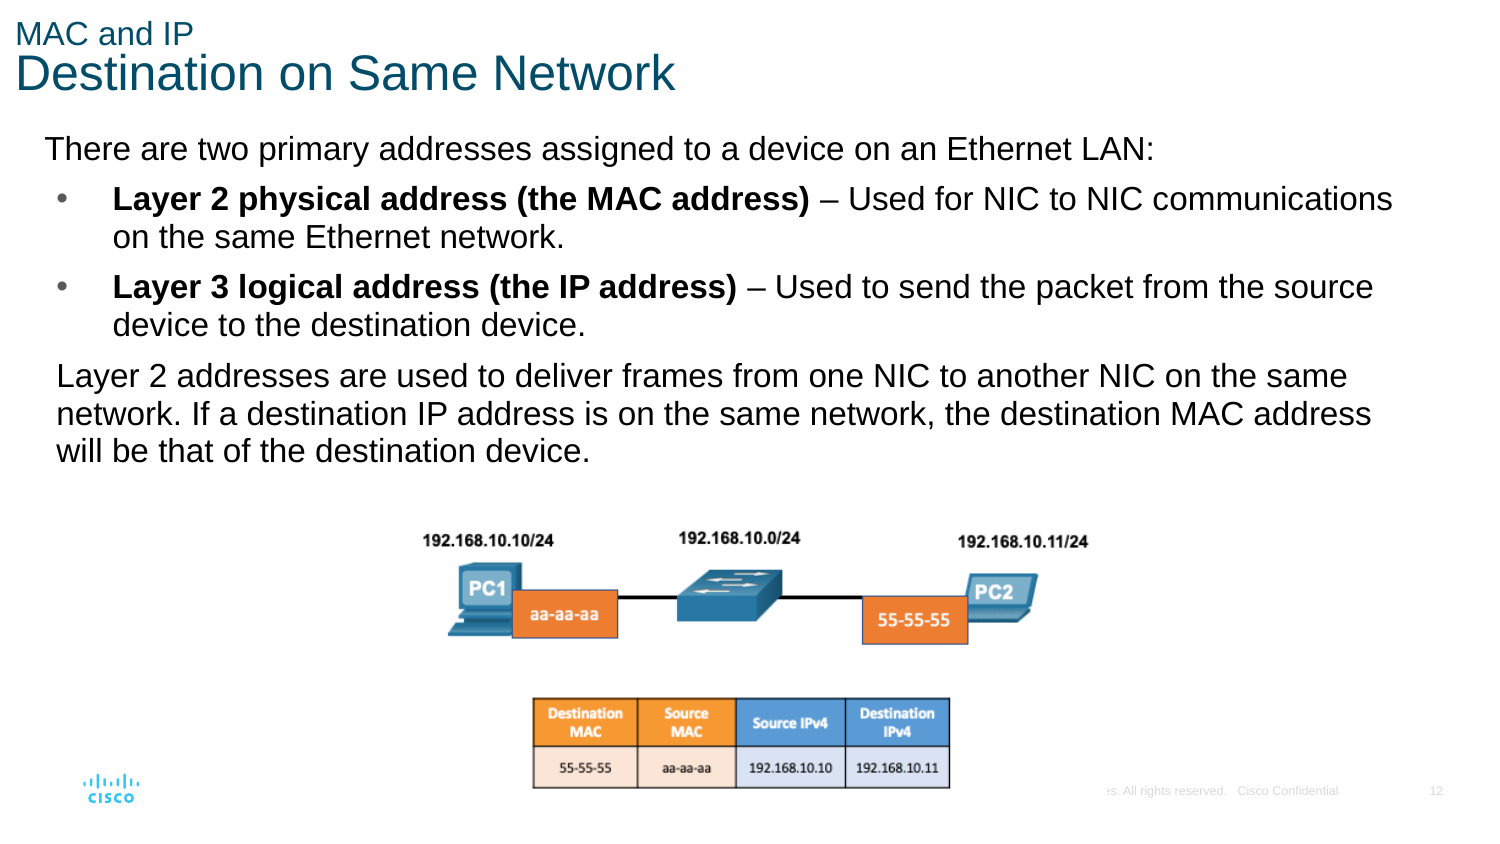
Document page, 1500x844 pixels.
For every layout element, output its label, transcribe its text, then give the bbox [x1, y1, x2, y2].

list There are two primary addresses assigned to a device on an Ethernet LAN: Layer 2 physical address (the MAC address) – Used for NIC to NIC communications on the same Ethernet network. Layer 3 logical address (the IP address) – Used to send the packet from the source device to the destination device. Layer 2 addresses are used to deliver frames from one NIC to another NIC on the same network. If a destination IP address is on the same network, the destination MAC address will be that of the destination device. [29, 120, 1430, 505]
title MAC and IP Destination on Same Network [0, 0, 1369, 121]
picture [392, 517, 1108, 802]
